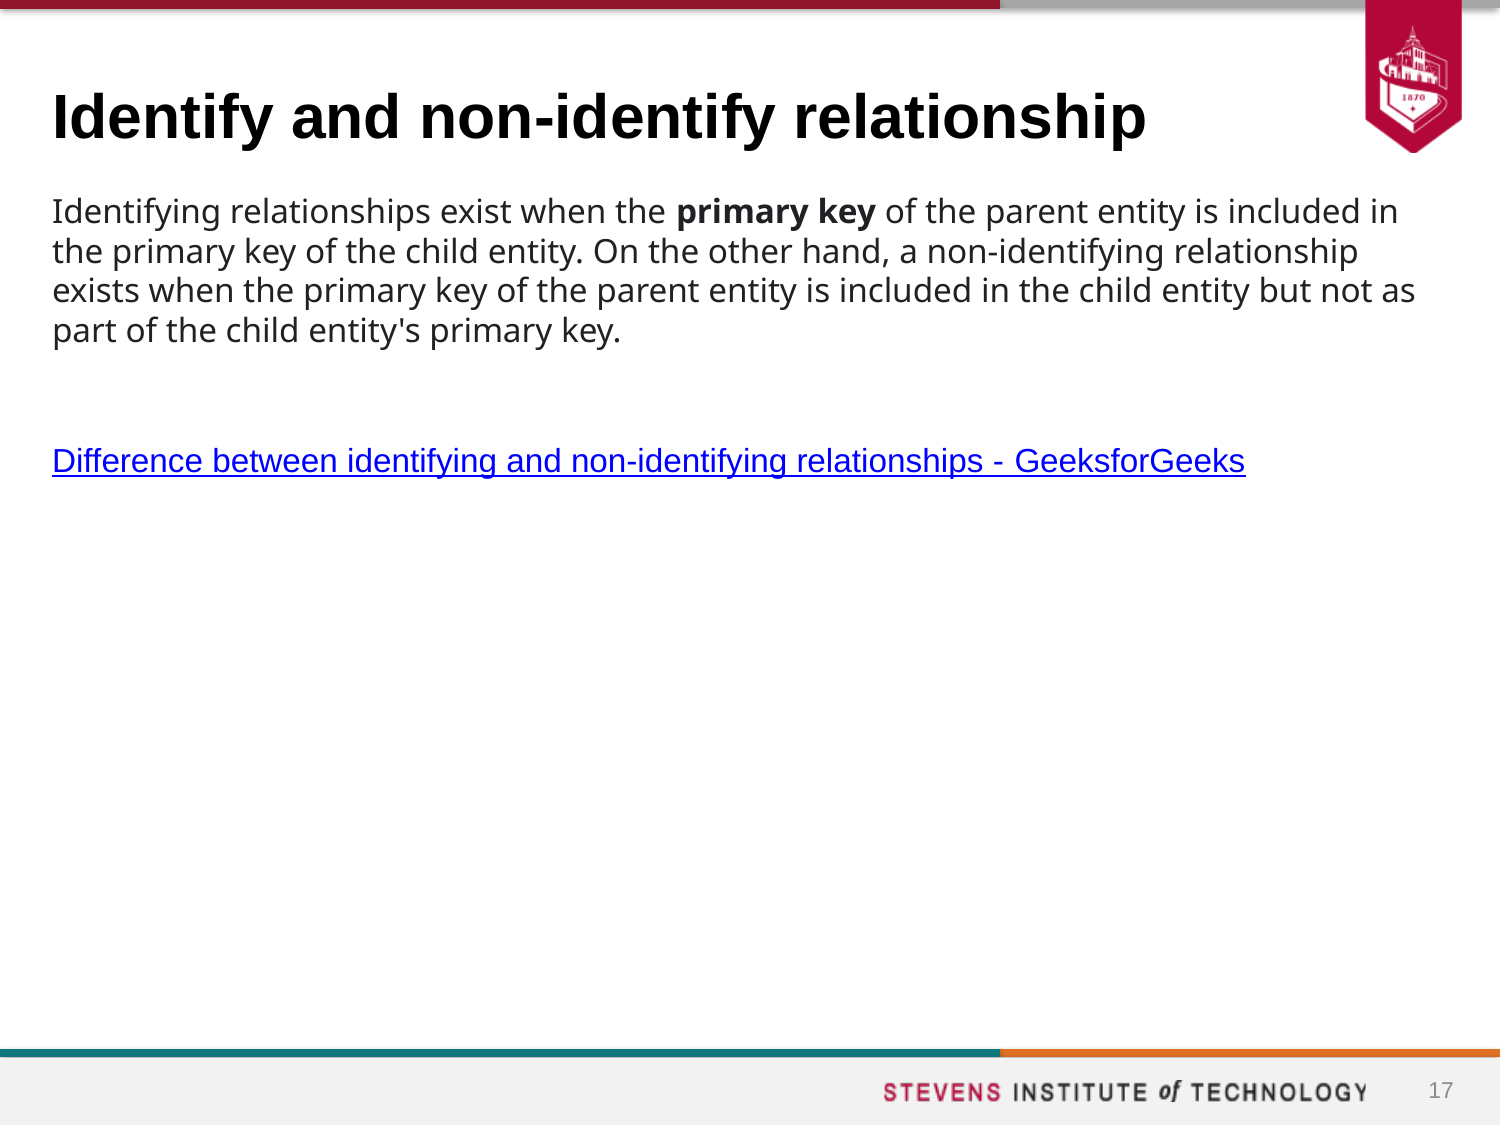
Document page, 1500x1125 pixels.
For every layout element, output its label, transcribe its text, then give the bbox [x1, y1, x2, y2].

list Identifying relationships exist when the primary key of the parent entity is included in the primary key of the child entity. On the other hand, a non-identifying relationship exists when the primary key of the parent entity is included in the child entity but not as part of the child entity's primary key. Difference between identifying and non-identifying relationships - GeeksforGeeks [37, 182, 1463, 1000]
slide_number 17 [1401, 1059, 1481, 1120]
title Identify and non-identify relationship [37, 68, 1236, 157]
